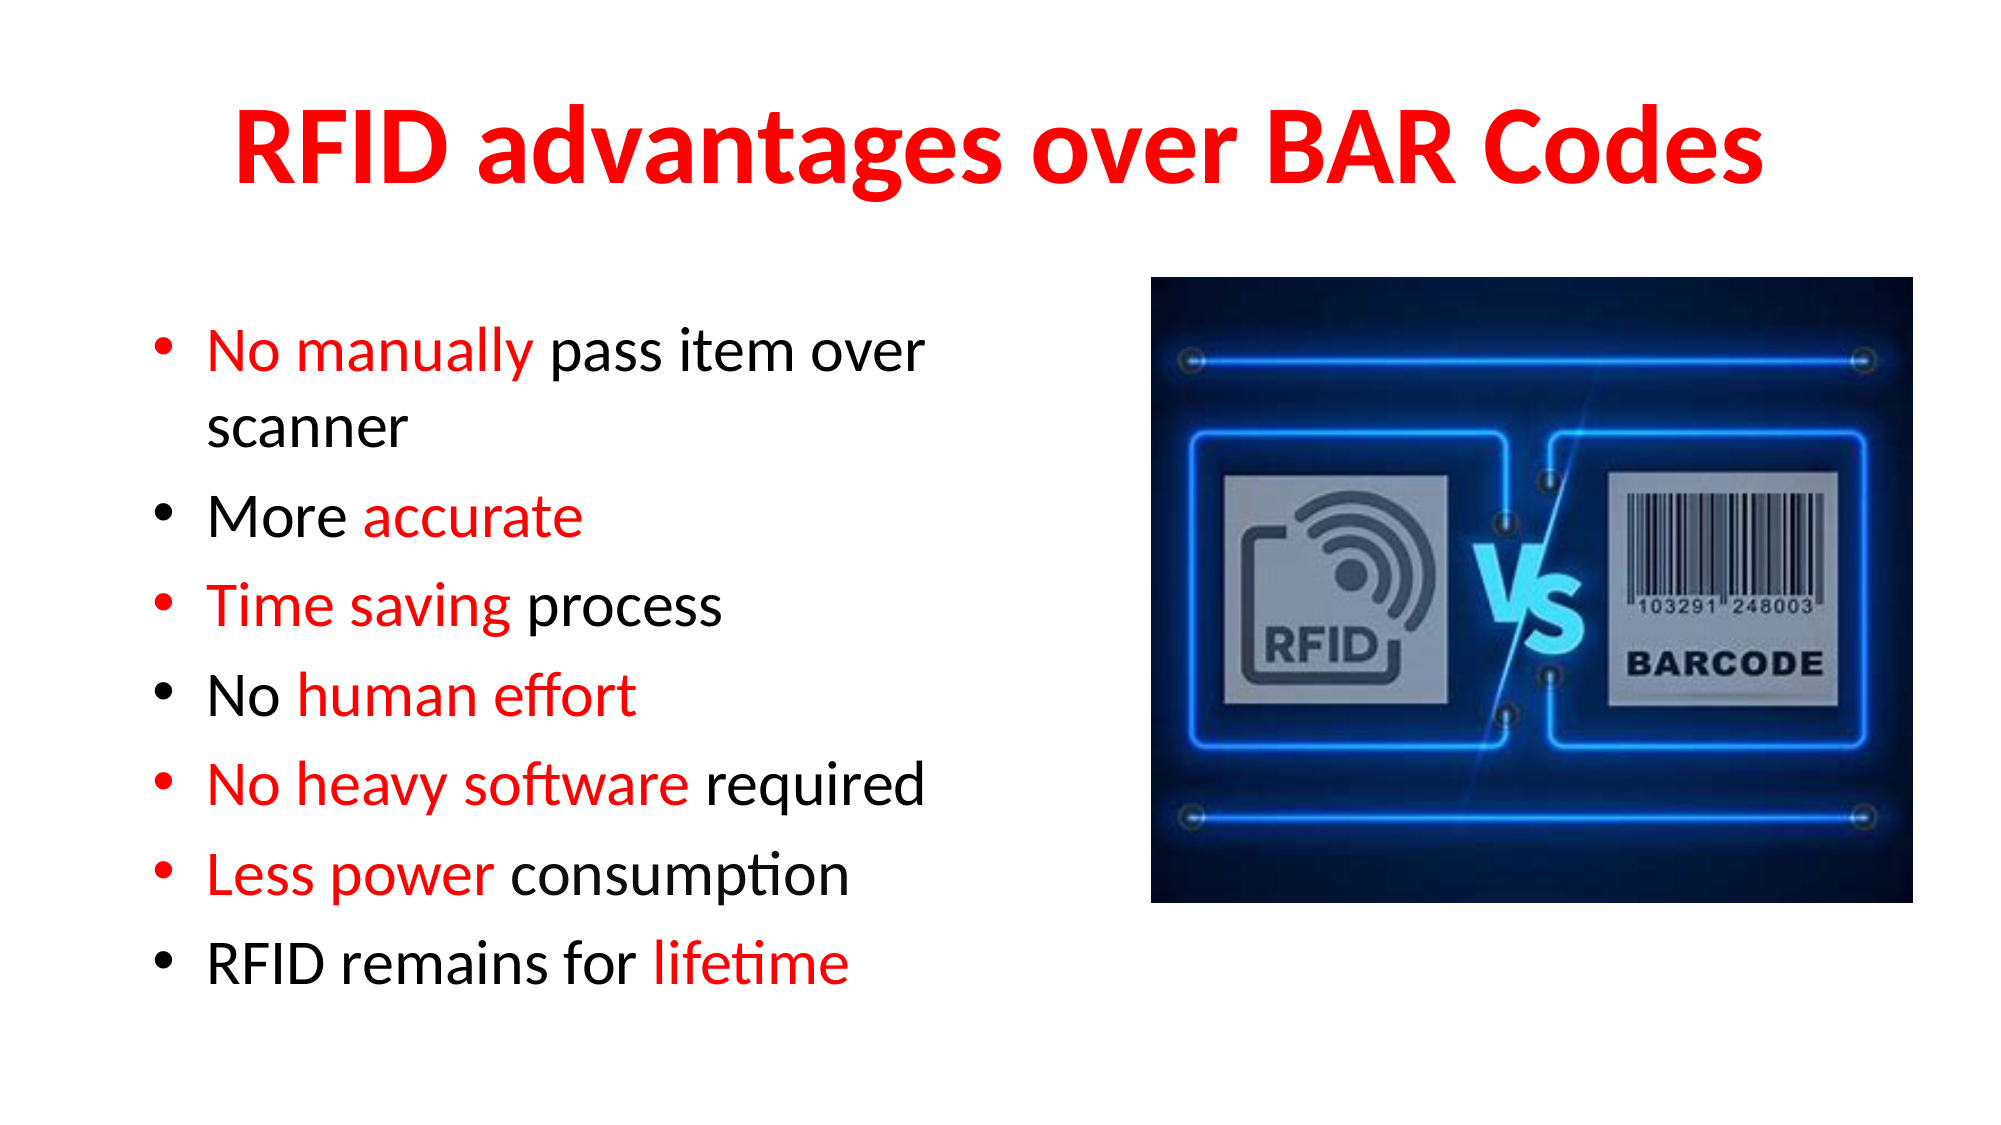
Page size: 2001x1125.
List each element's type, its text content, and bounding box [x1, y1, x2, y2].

list No manually pass item over scanner More accurate Time saving process No human effort No heavy software required Less power consumption RFID remains for lifetime [137, 299, 1125, 1014]
picture [1151, 276, 1913, 903]
title RFID advantages over BAR Codes [99, 45, 1900, 233]
